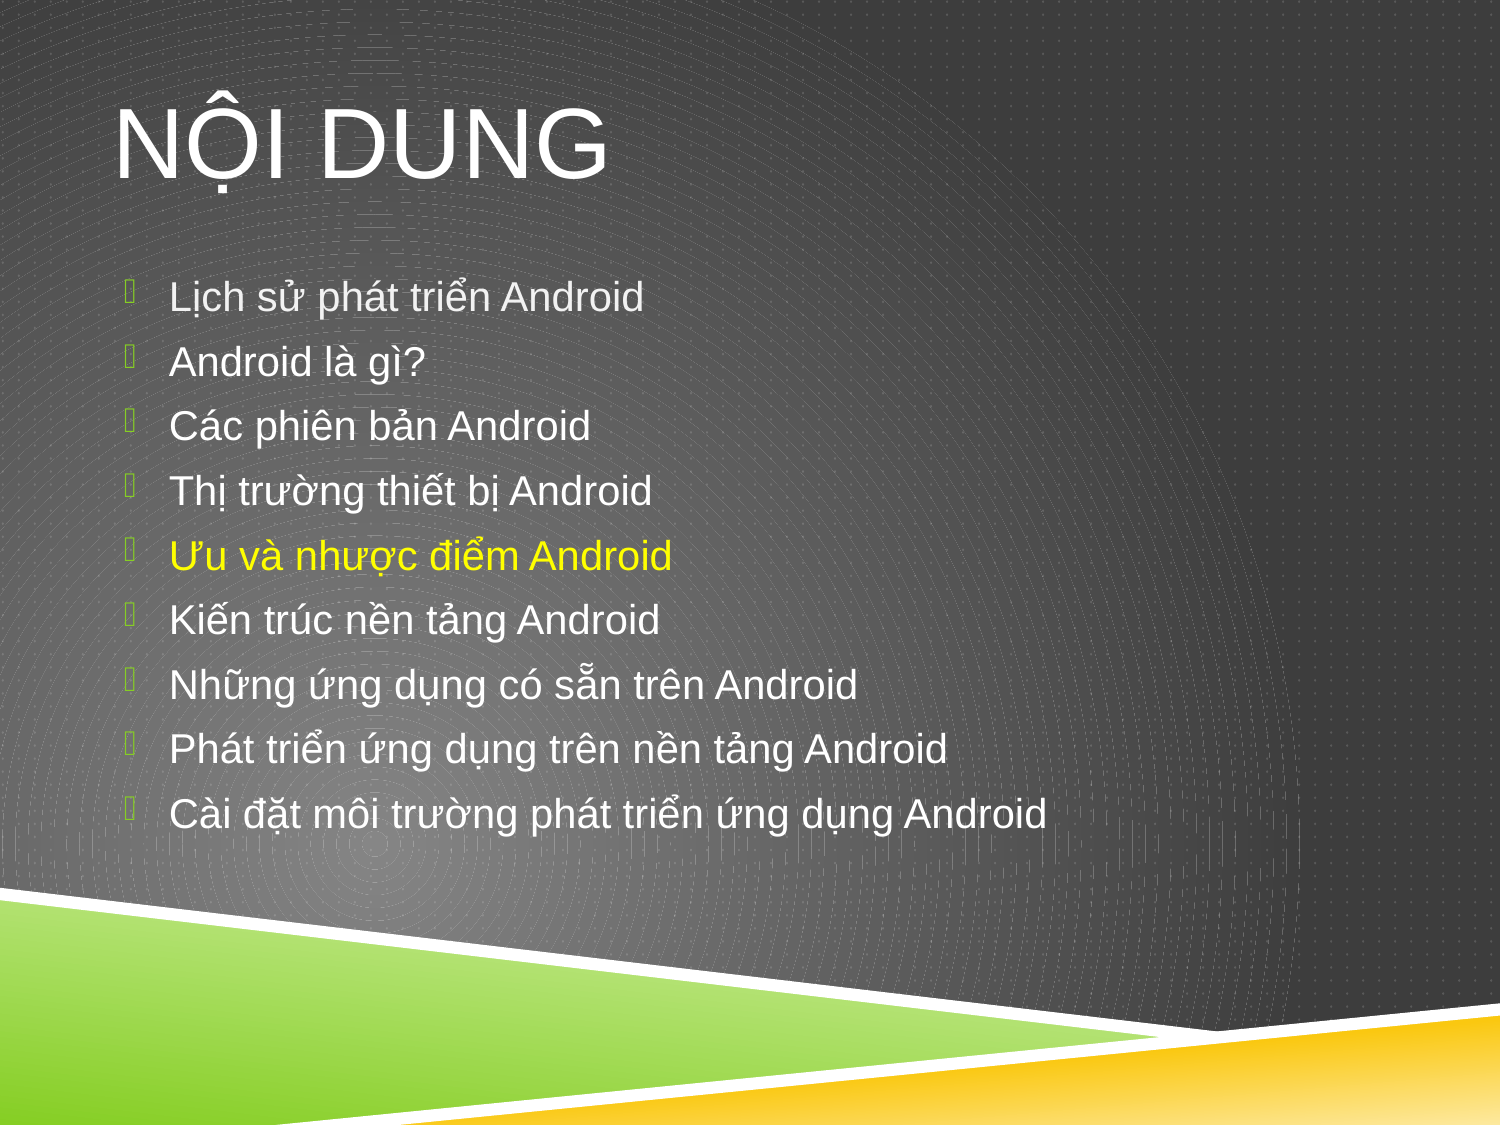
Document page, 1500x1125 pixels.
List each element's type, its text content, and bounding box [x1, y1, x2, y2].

list Lịch sử phát triển Android Android là gì? Các phiên bản Android Thị trường thiết bị Android Ưu và nhược điểm Android Kiến trúc nền tảng Android Những ứng dụng có sẵn trên Android Phát triển ứng dụng trên nền tảng Android Cài đặt môi trường phát triển ứng dụng Android [112, 262, 1388, 875]
title NỘI DUNG [112, 45, 1388, 233]
